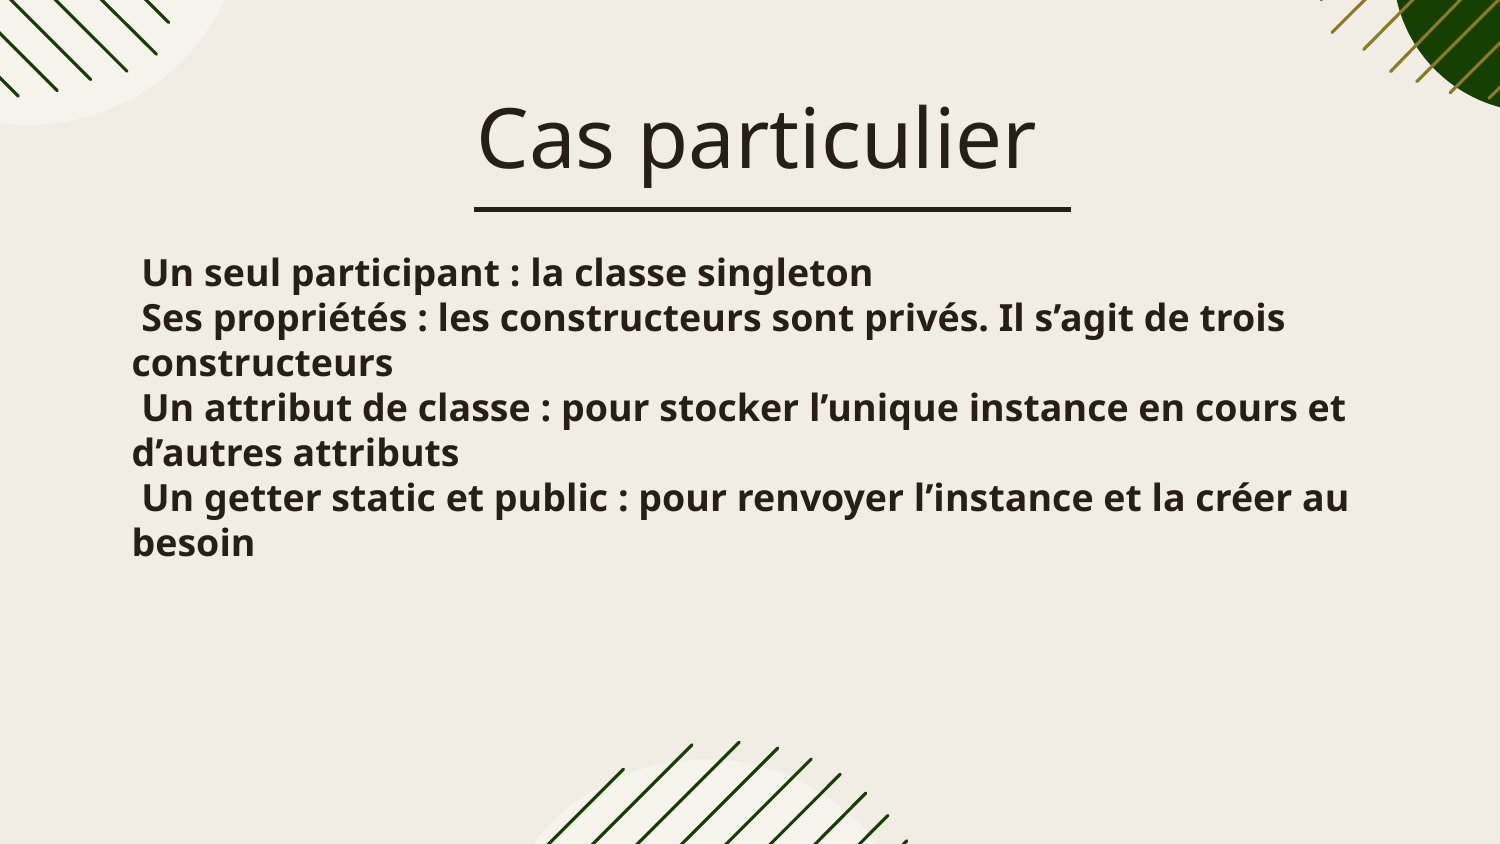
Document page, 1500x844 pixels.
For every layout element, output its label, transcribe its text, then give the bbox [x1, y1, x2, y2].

title Cas particulier [385, 70, 1129, 202]
subtitle Un seul participant : la classe singleton Ses propriétés : les constructeurs sont privés. Il s’agit de trois constructeurs Un attribut de classe : pour stocker l’unique instance en cours et d’autres attributs Un getter static et public : pour renvoyer l’instance et la créer au besoin [116, 234, 1384, 747]
